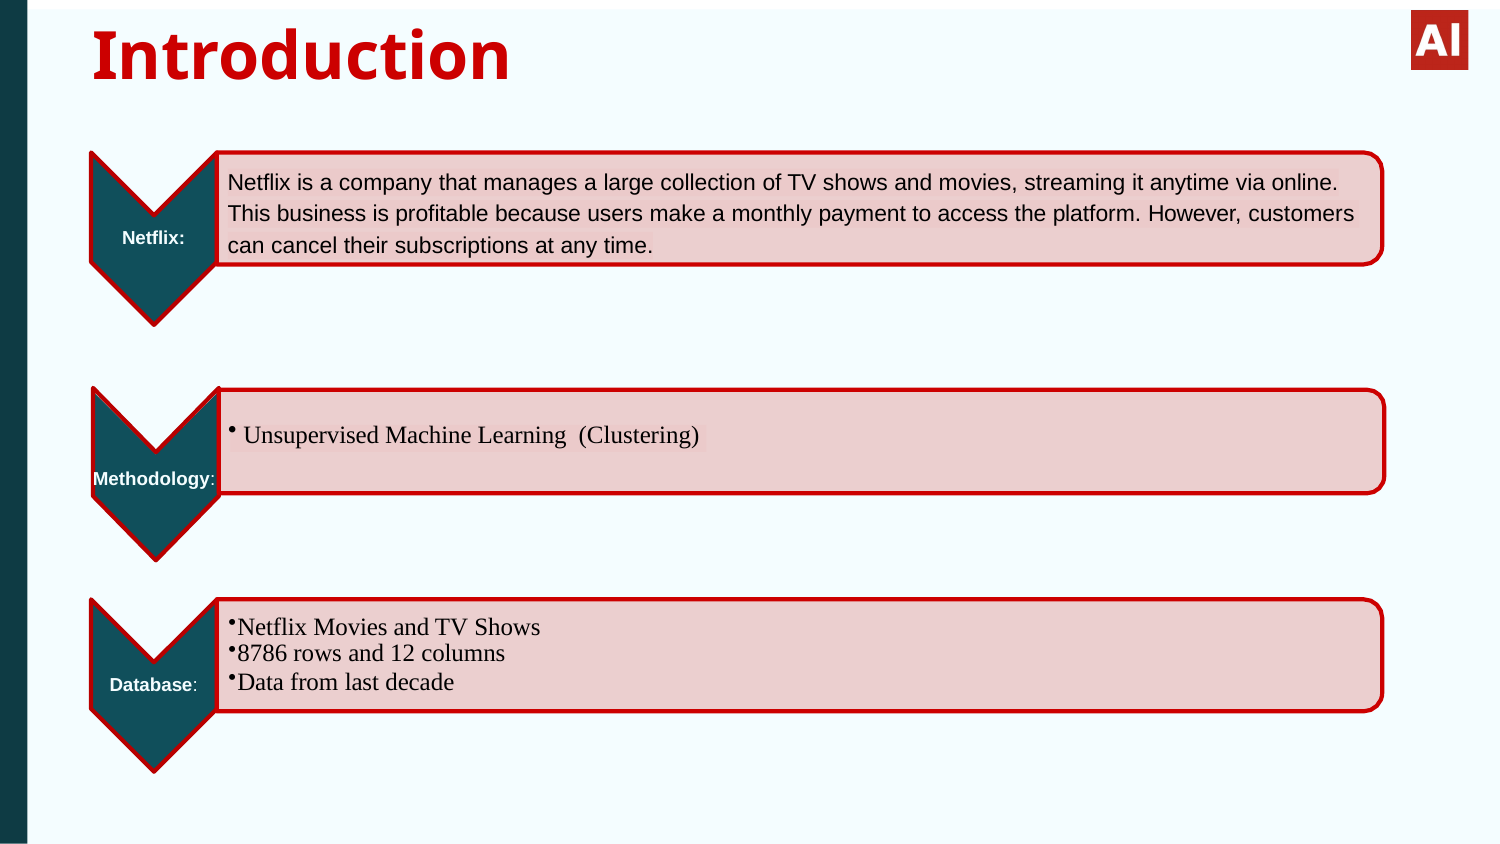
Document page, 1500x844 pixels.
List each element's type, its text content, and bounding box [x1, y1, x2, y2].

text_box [92, 387, 1385, 561]
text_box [214, 150, 1385, 267]
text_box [88, 596, 220, 775]
text_box [1411, 10, 1469, 70]
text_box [214, 597, 1385, 714]
text_box [28, 9, 1500, 844]
title Introduction [90, 10, 748, 148]
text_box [88, 150, 220, 328]
text_box [0, 0, 28, 844]
